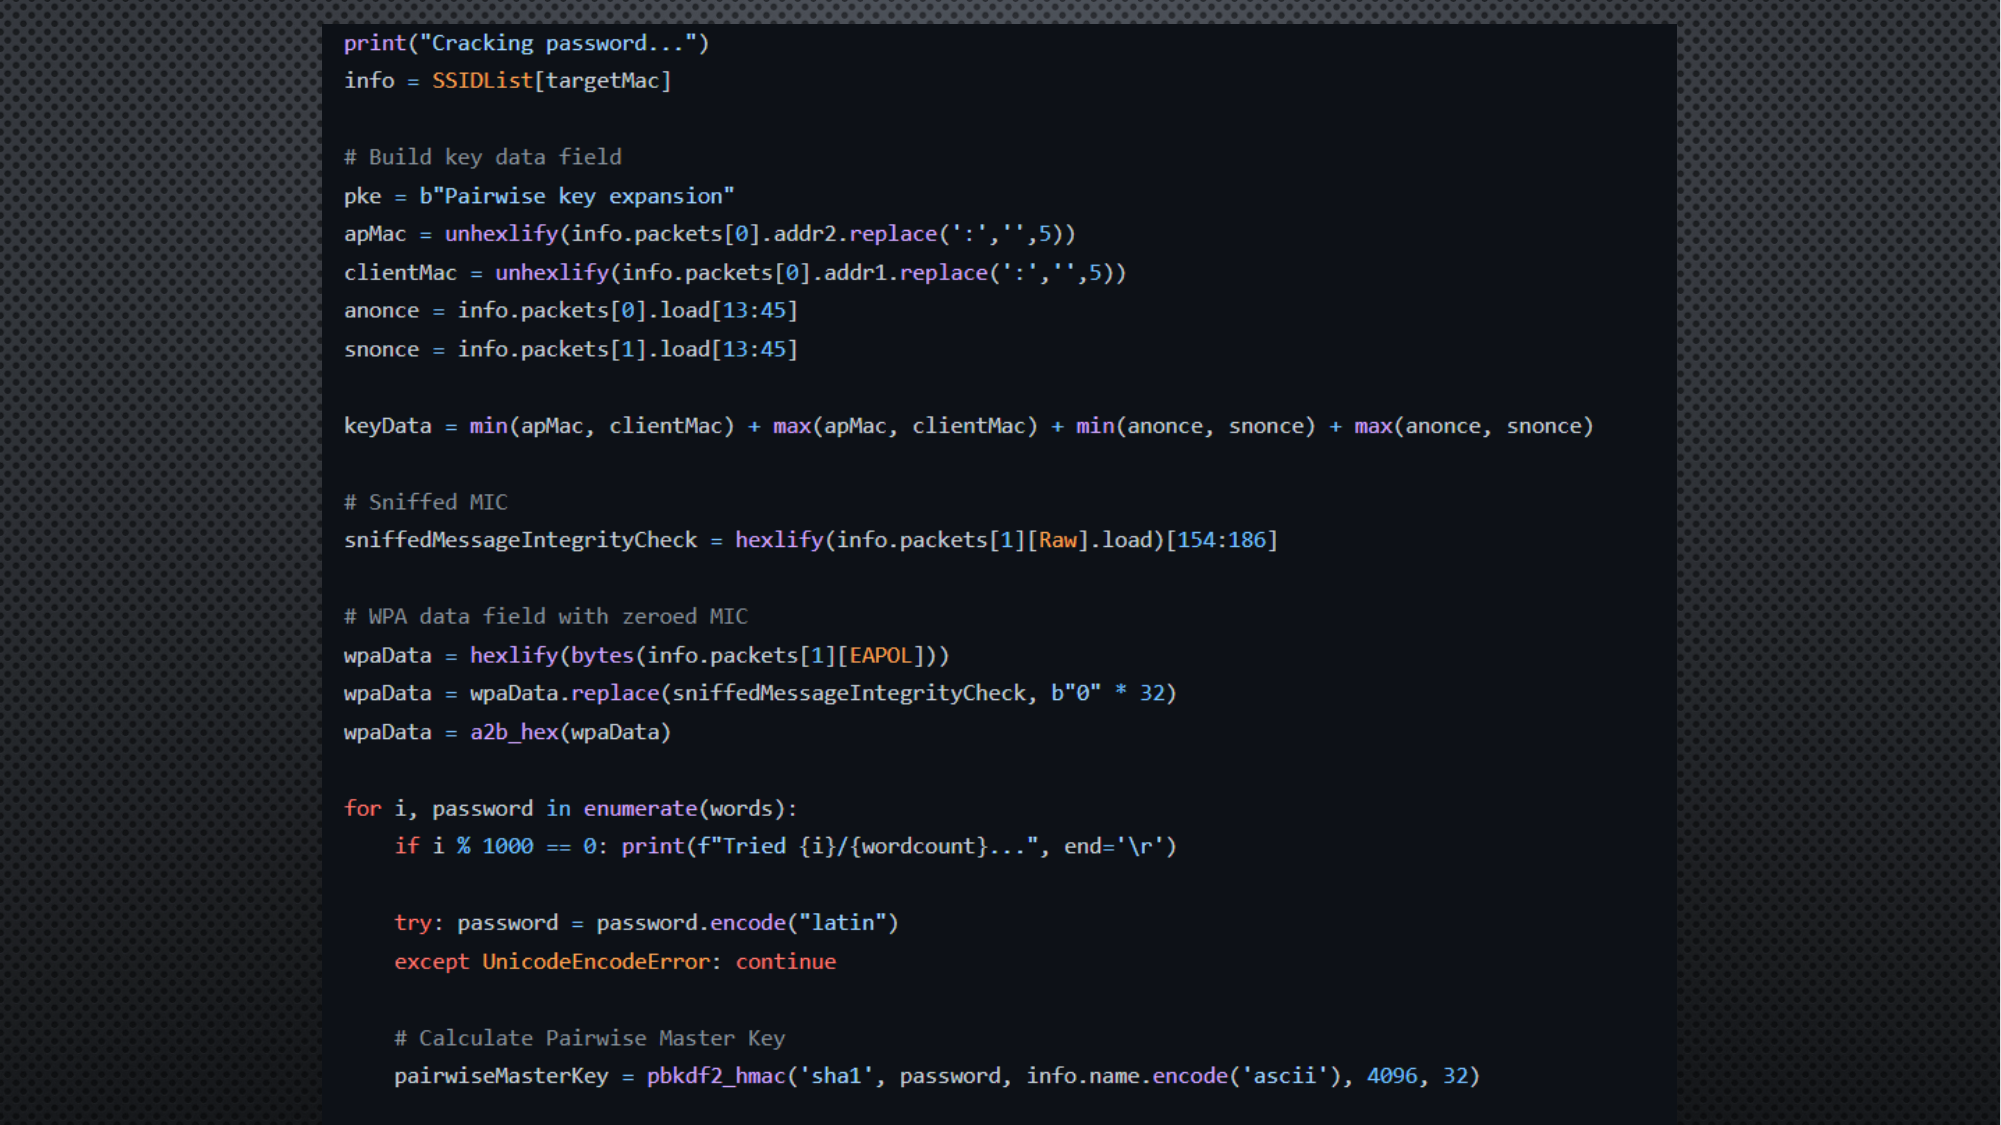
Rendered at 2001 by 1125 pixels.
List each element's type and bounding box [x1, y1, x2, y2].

picture [322, 23, 1678, 1125]
